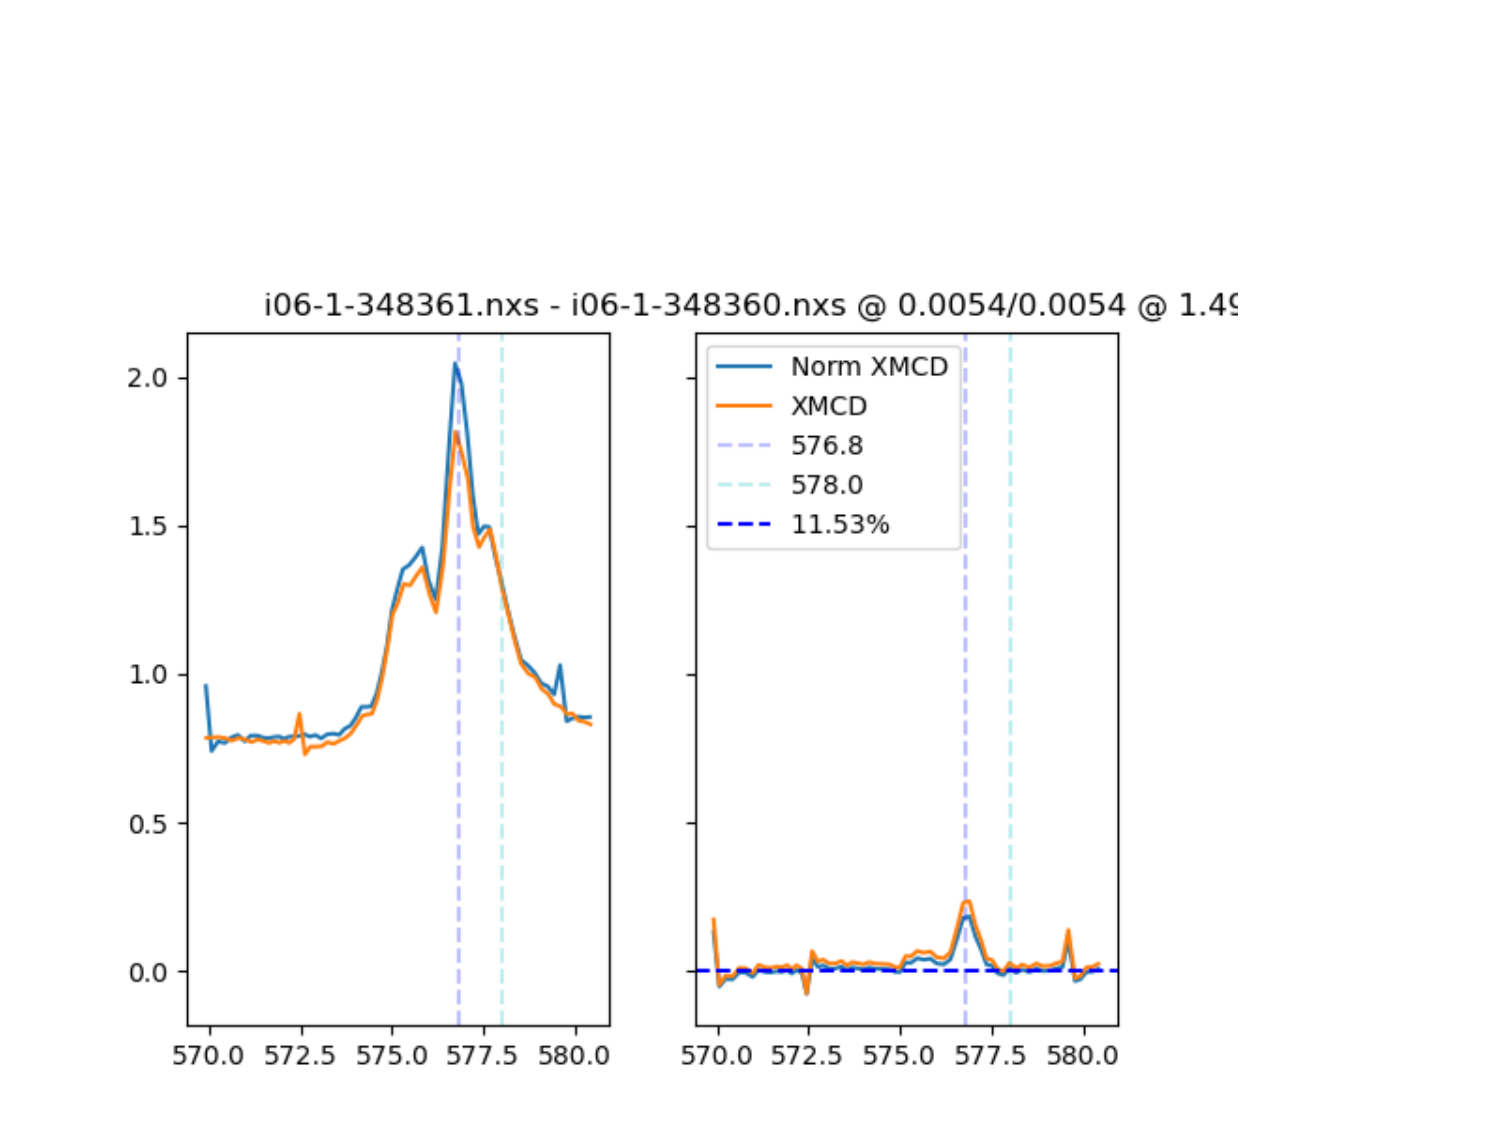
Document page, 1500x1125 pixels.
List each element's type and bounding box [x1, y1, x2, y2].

picture [37, 224, 1238, 1125]
